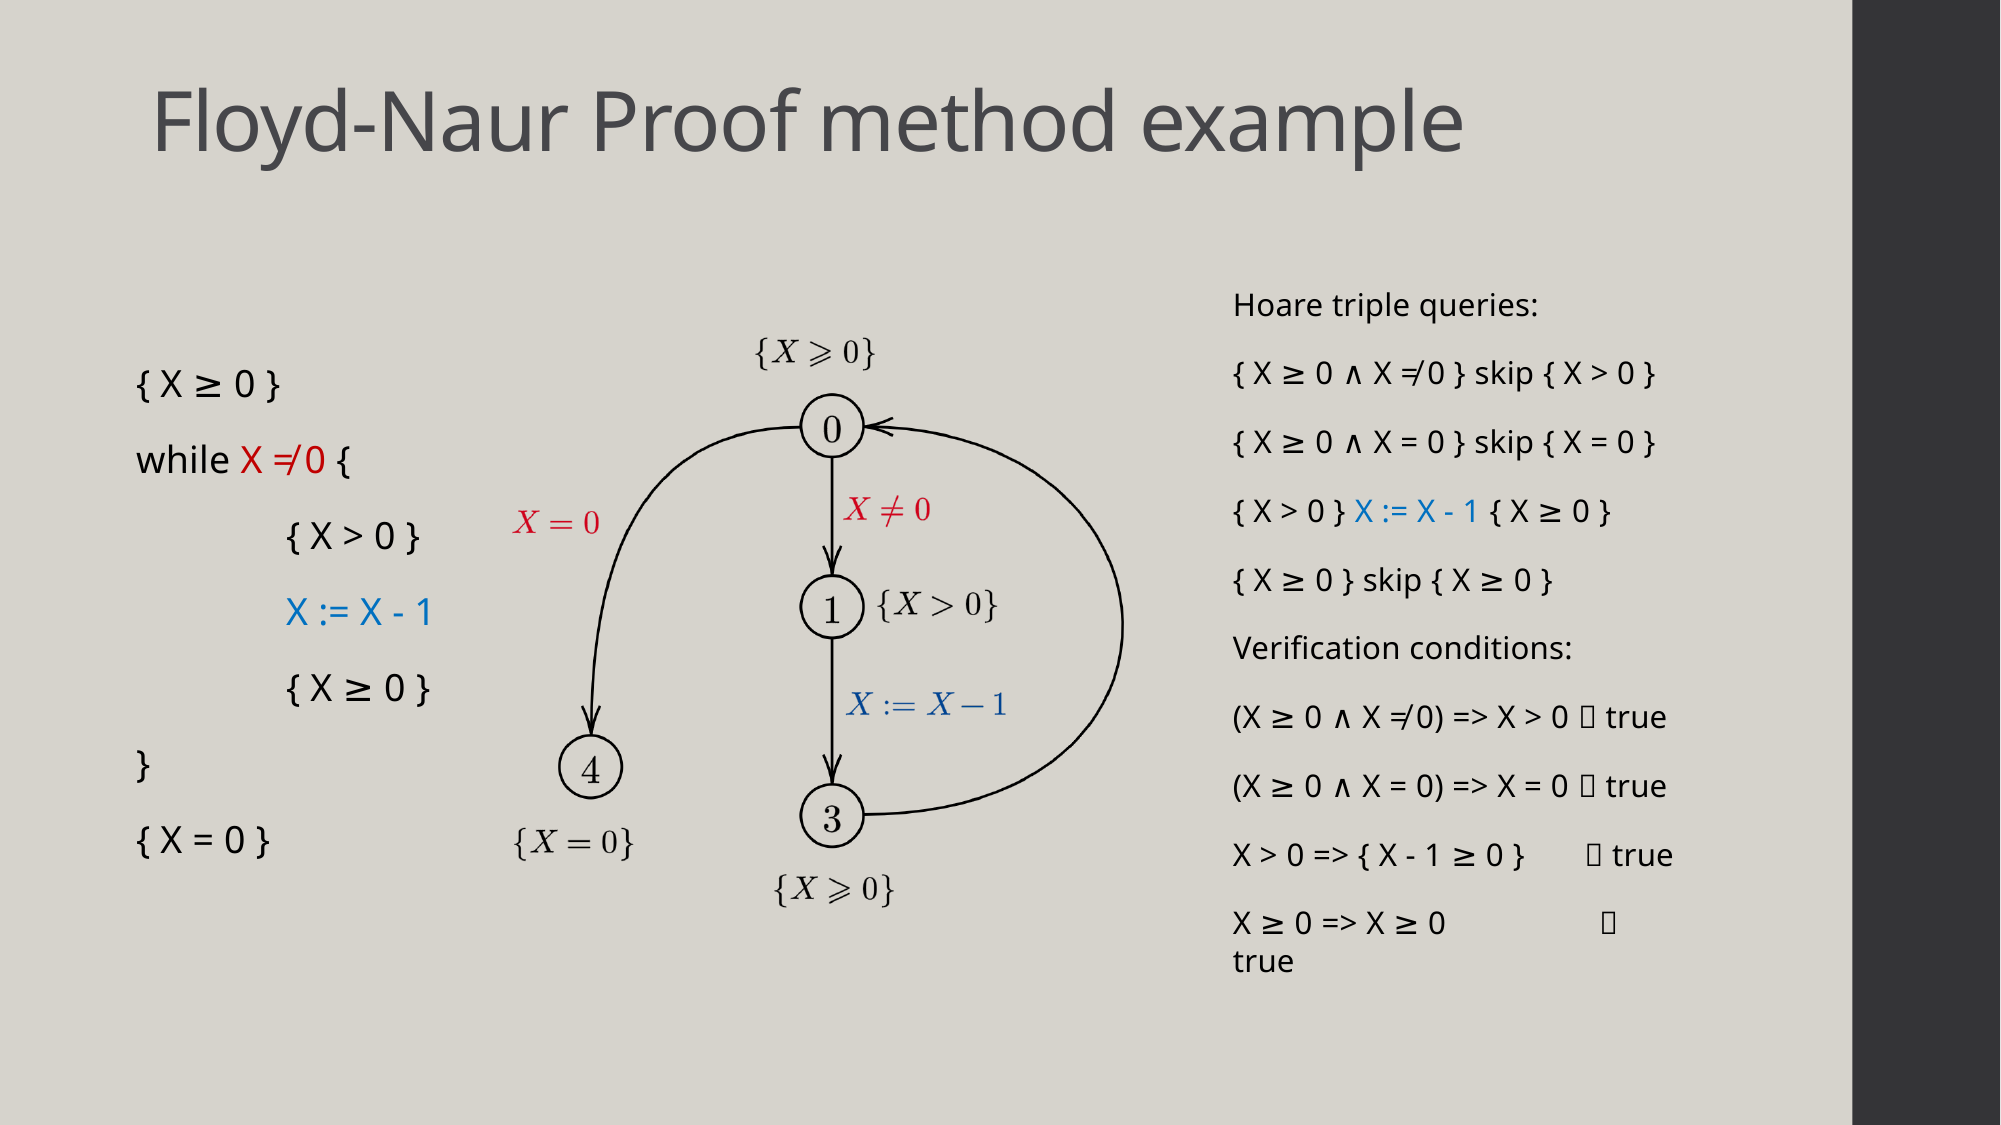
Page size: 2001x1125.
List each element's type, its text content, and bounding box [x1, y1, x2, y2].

list { X ≥ 0 } while X ≠ 0 { { X > 0 } X := X - 1 { X ≥ 0 } } { X = 0 } [121, 277, 447, 991]
text_box Hoare triple queries: { X ≥ 0 ∧ X ≠ 0 } skip { X > 0 } { X ≥ 0 ∧ X = 0 } skip { X = 0 } { X > 0 } X := X - 1 { X ≥ 0 } { X ≥ 0 } skip { X ≥ 0 } Verification conditions: (X ≥ 0 ∧ X ≠ 0) => X > 0  true (X ≥ 0 ∧ X = 0) => X = 0  true X > 0 => { X - 1 ≥ 0 }  true X ≥ 0 => X ≥ 0  true [1217, 277, 1700, 991]
title Floyd-Naur Proof method example [135, 60, 1726, 278]
picture [452, 277, 1197, 991]
